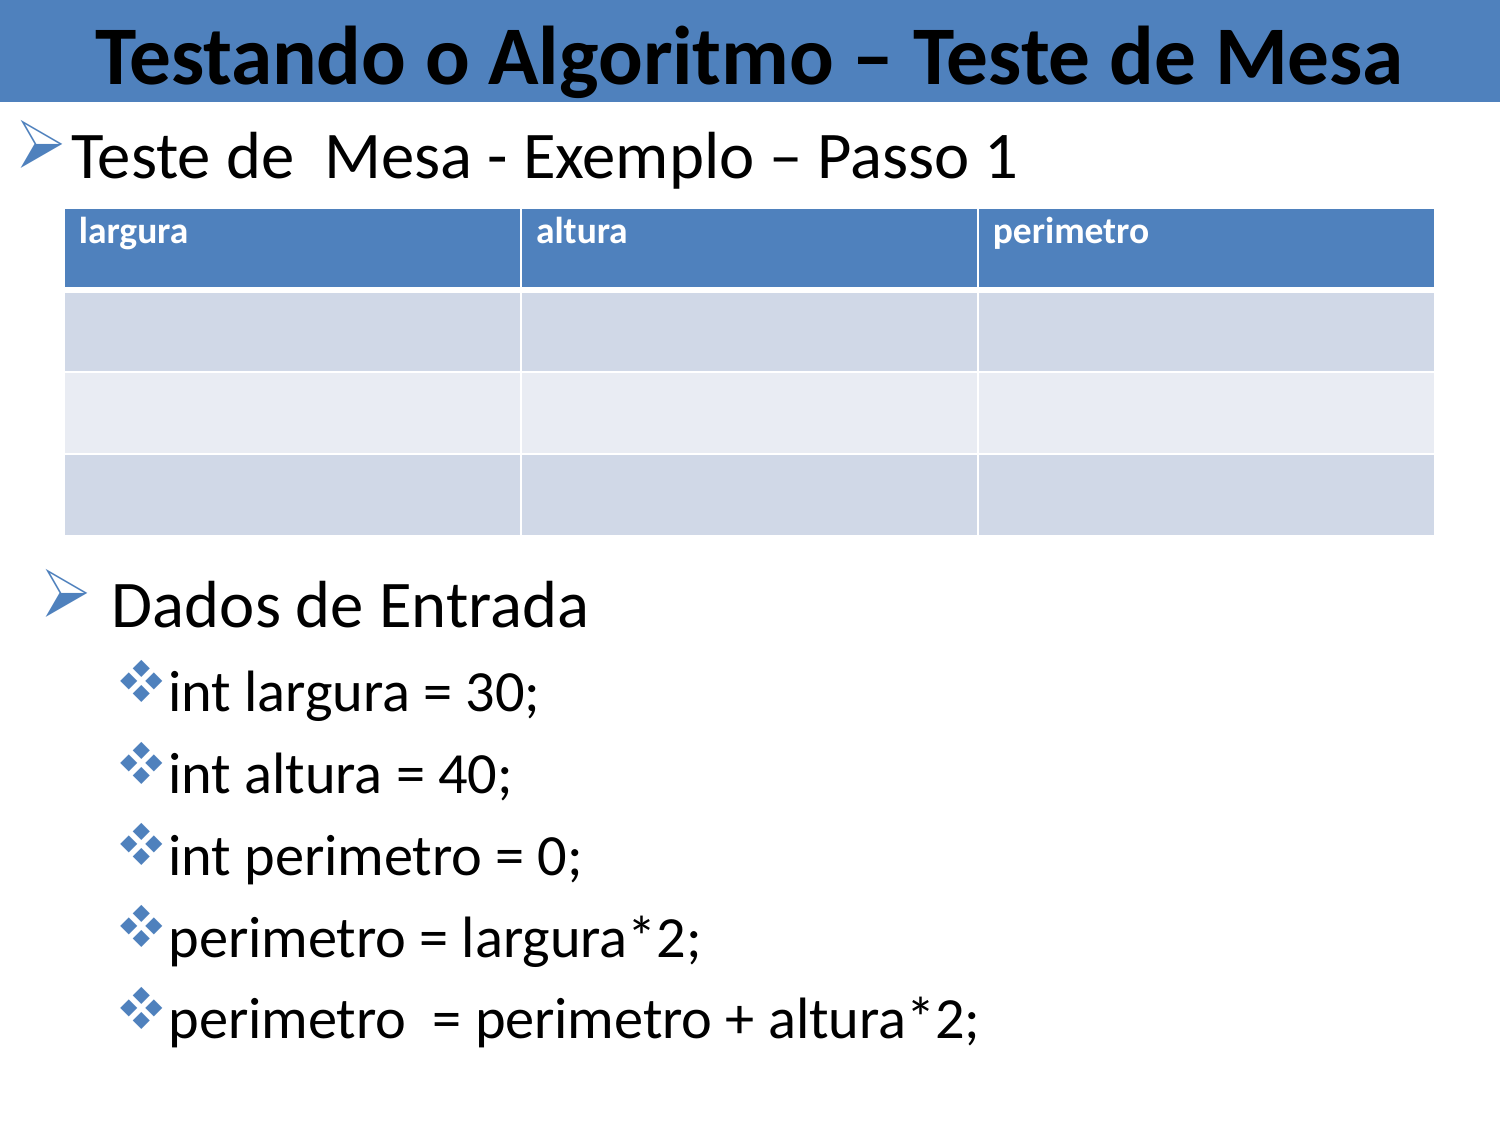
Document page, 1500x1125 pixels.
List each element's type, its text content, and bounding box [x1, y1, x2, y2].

table_cell [979, 373, 1434, 453]
table_cell [979, 293, 1434, 371]
table_cell [522, 455, 977, 535]
table_header altura [522, 209, 977, 287]
table_header perimetro [979, 209, 1434, 287]
table_cell [522, 373, 977, 453]
table_cell [65, 293, 520, 371]
title Testando o Algoritmo – Teste de Mesa [0, 0, 1500, 102]
table_header largura [65, 209, 520, 287]
table_cell [65, 455, 520, 535]
list Teste de Mesa - Exemplo – Passo 1 [0, 113, 1500, 209]
table_cell [979, 455, 1434, 535]
text_box Dados de Entrada int largura = 30; int altura = 40; int perimetro = 0; perimetro = largura*2; perimetro = perimetro + altura*2; [25, 562, 1459, 1125]
table_cell [65, 373, 520, 453]
table_cell [522, 293, 977, 371]
